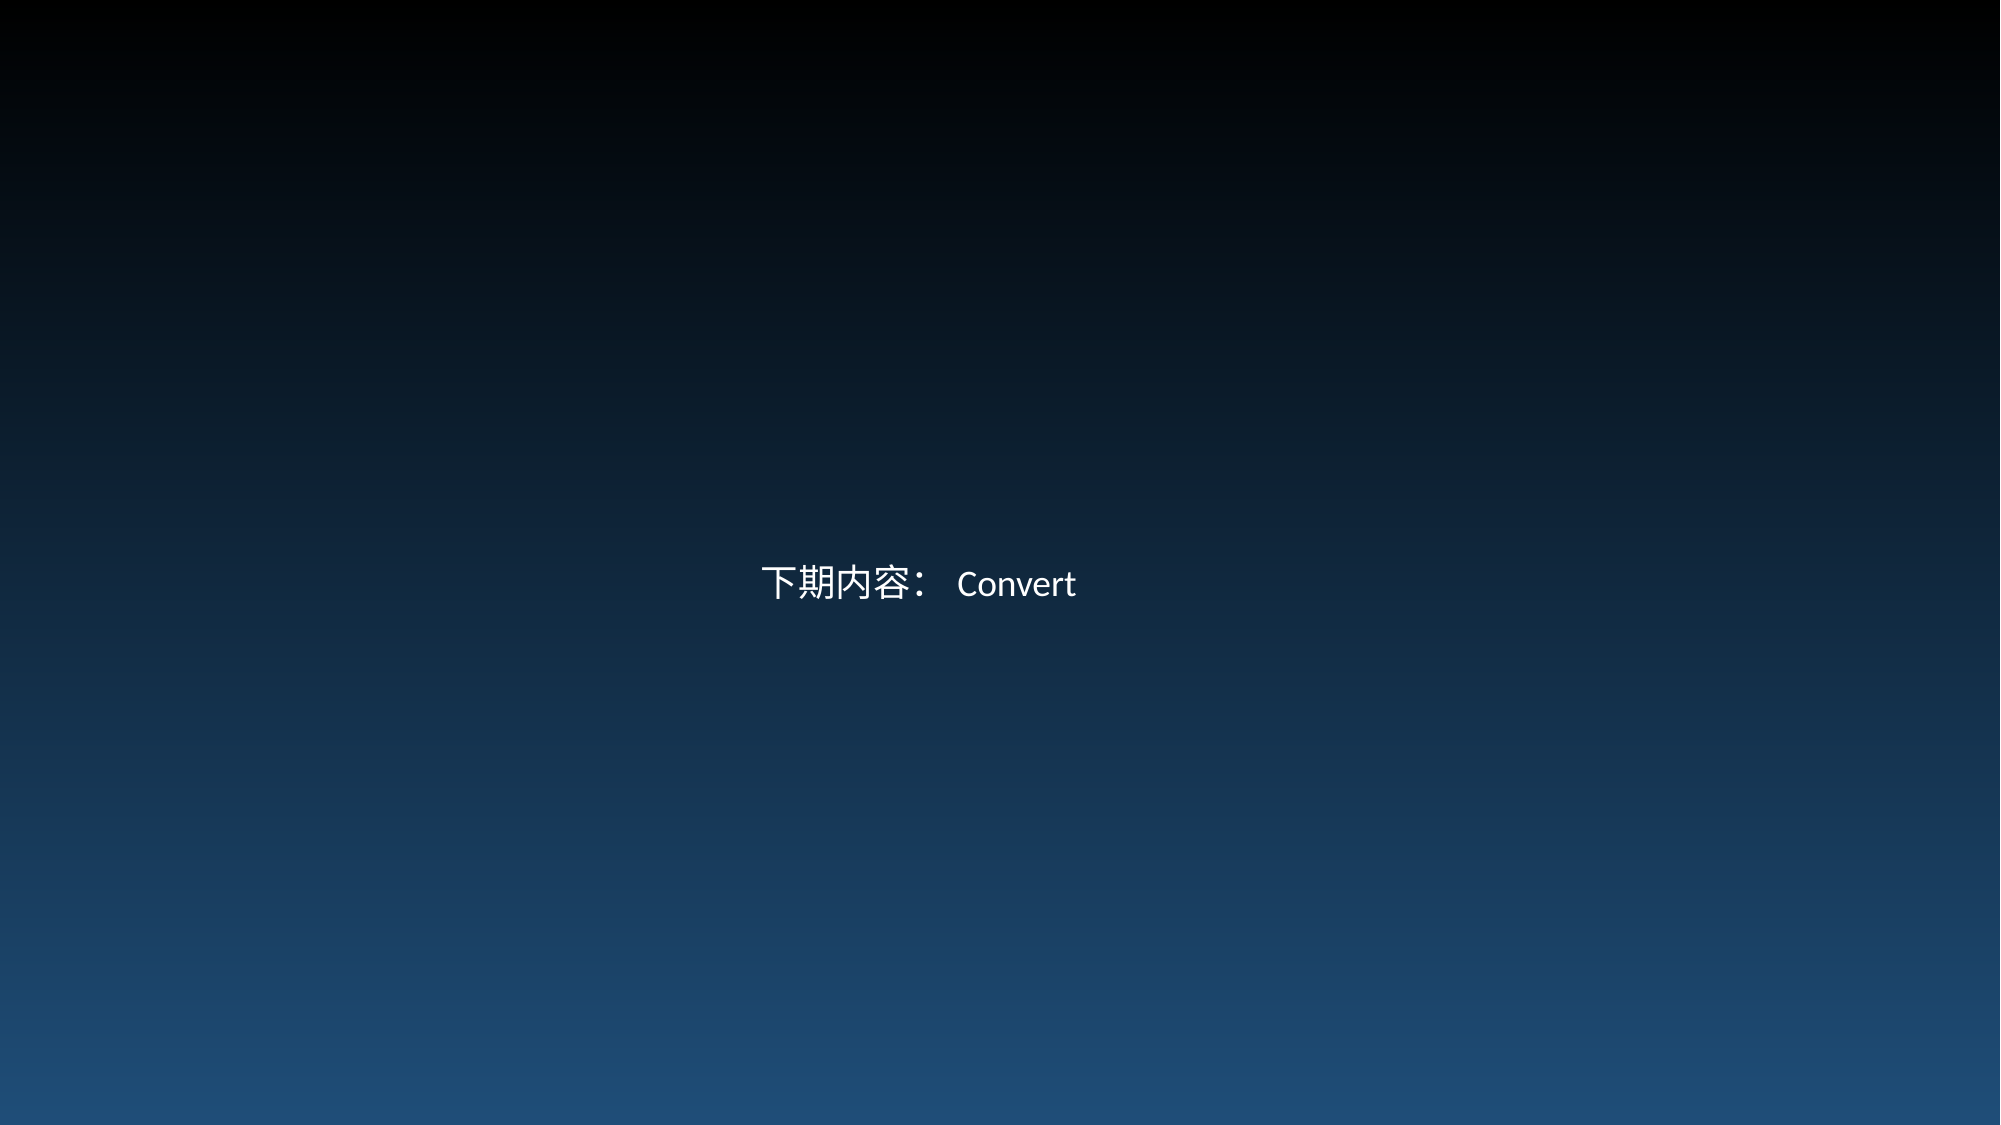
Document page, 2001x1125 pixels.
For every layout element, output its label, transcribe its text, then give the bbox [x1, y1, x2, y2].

text_box 下期内容：Convert [746, 551, 1276, 611]
